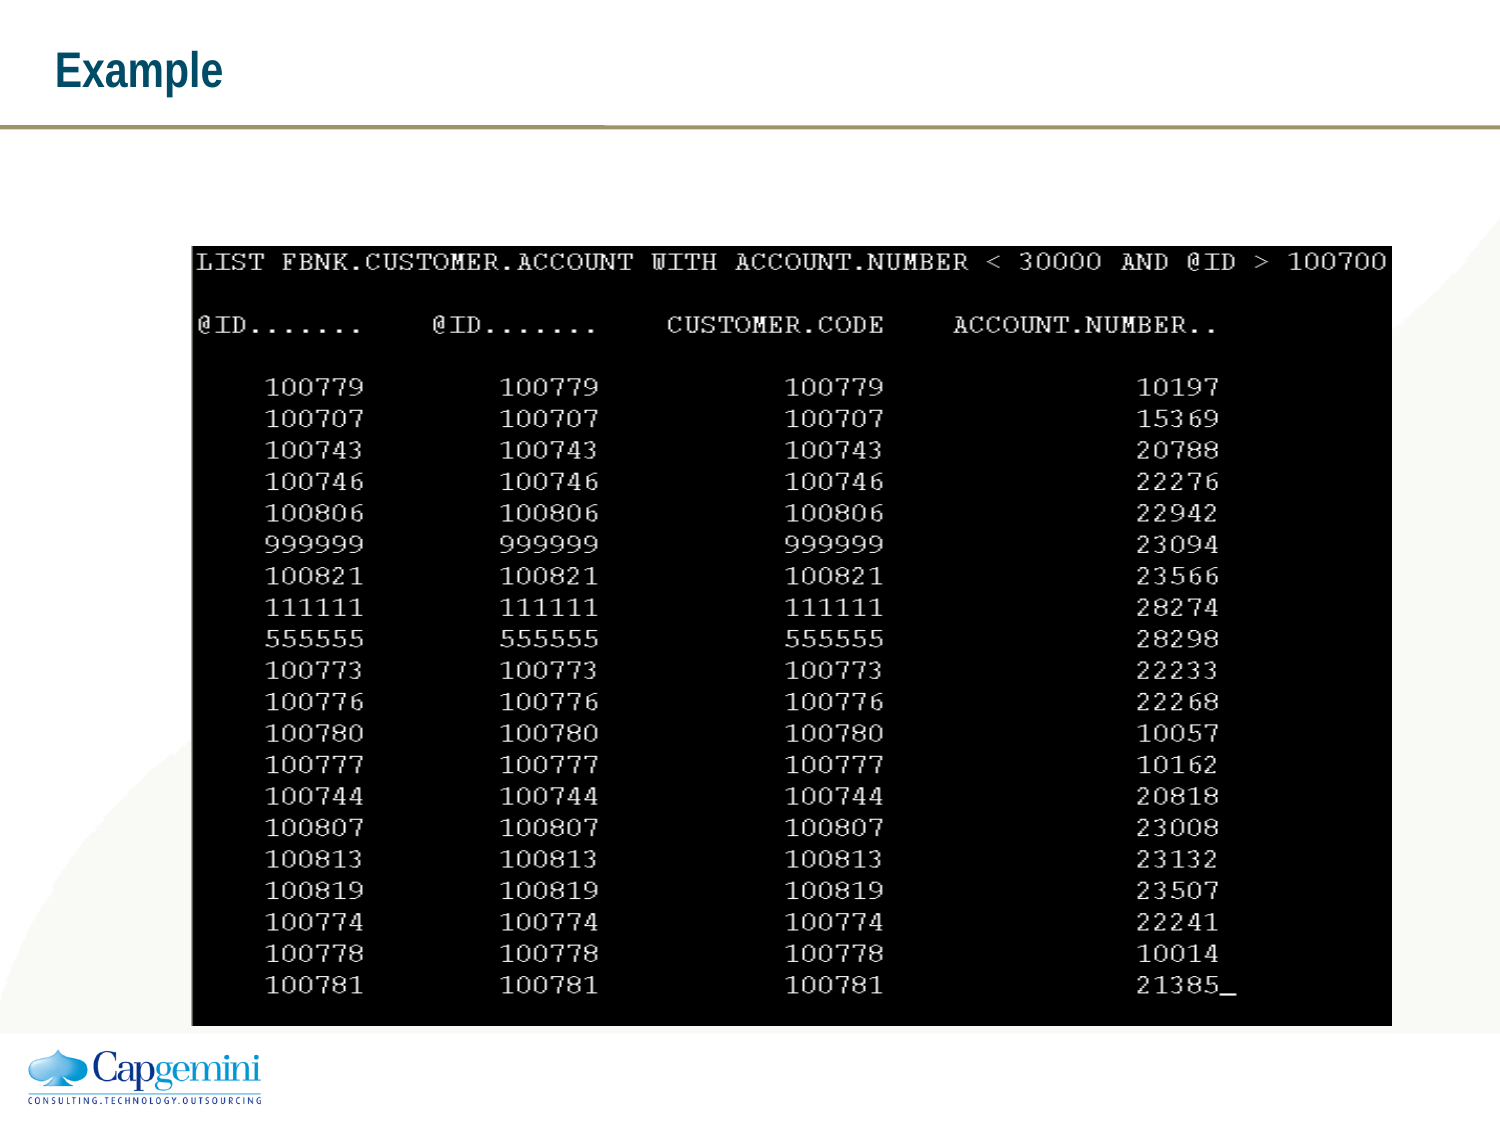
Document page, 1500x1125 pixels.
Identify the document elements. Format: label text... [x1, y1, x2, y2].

picture [0, 0, 1500, 125]
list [191, 246, 1392, 1026]
picture [0, 130, 1500, 1125]
title Example [39, 22, 1470, 113]
